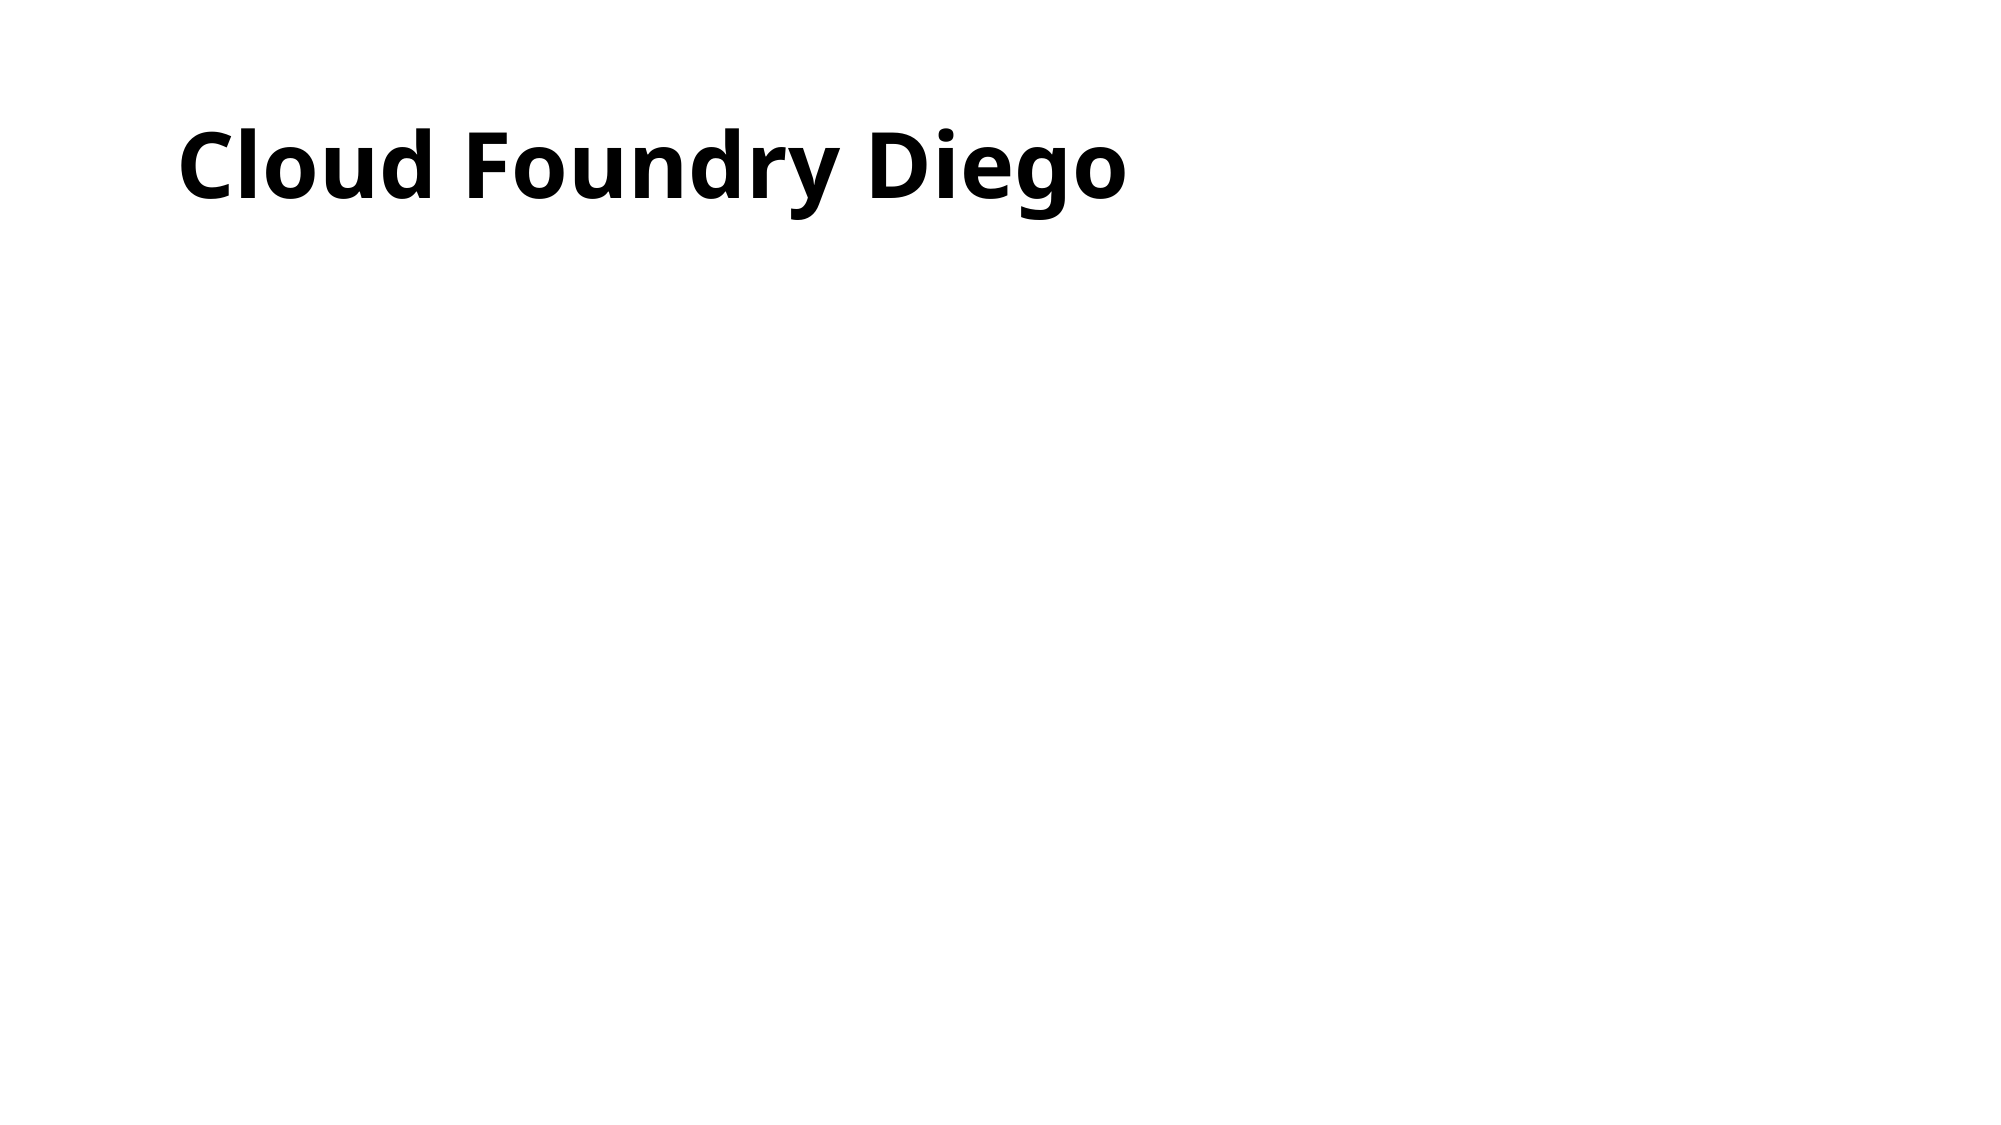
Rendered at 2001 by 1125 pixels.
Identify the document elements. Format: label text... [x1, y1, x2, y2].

title Cloud Foundry Diego [137, 59, 1863, 278]
